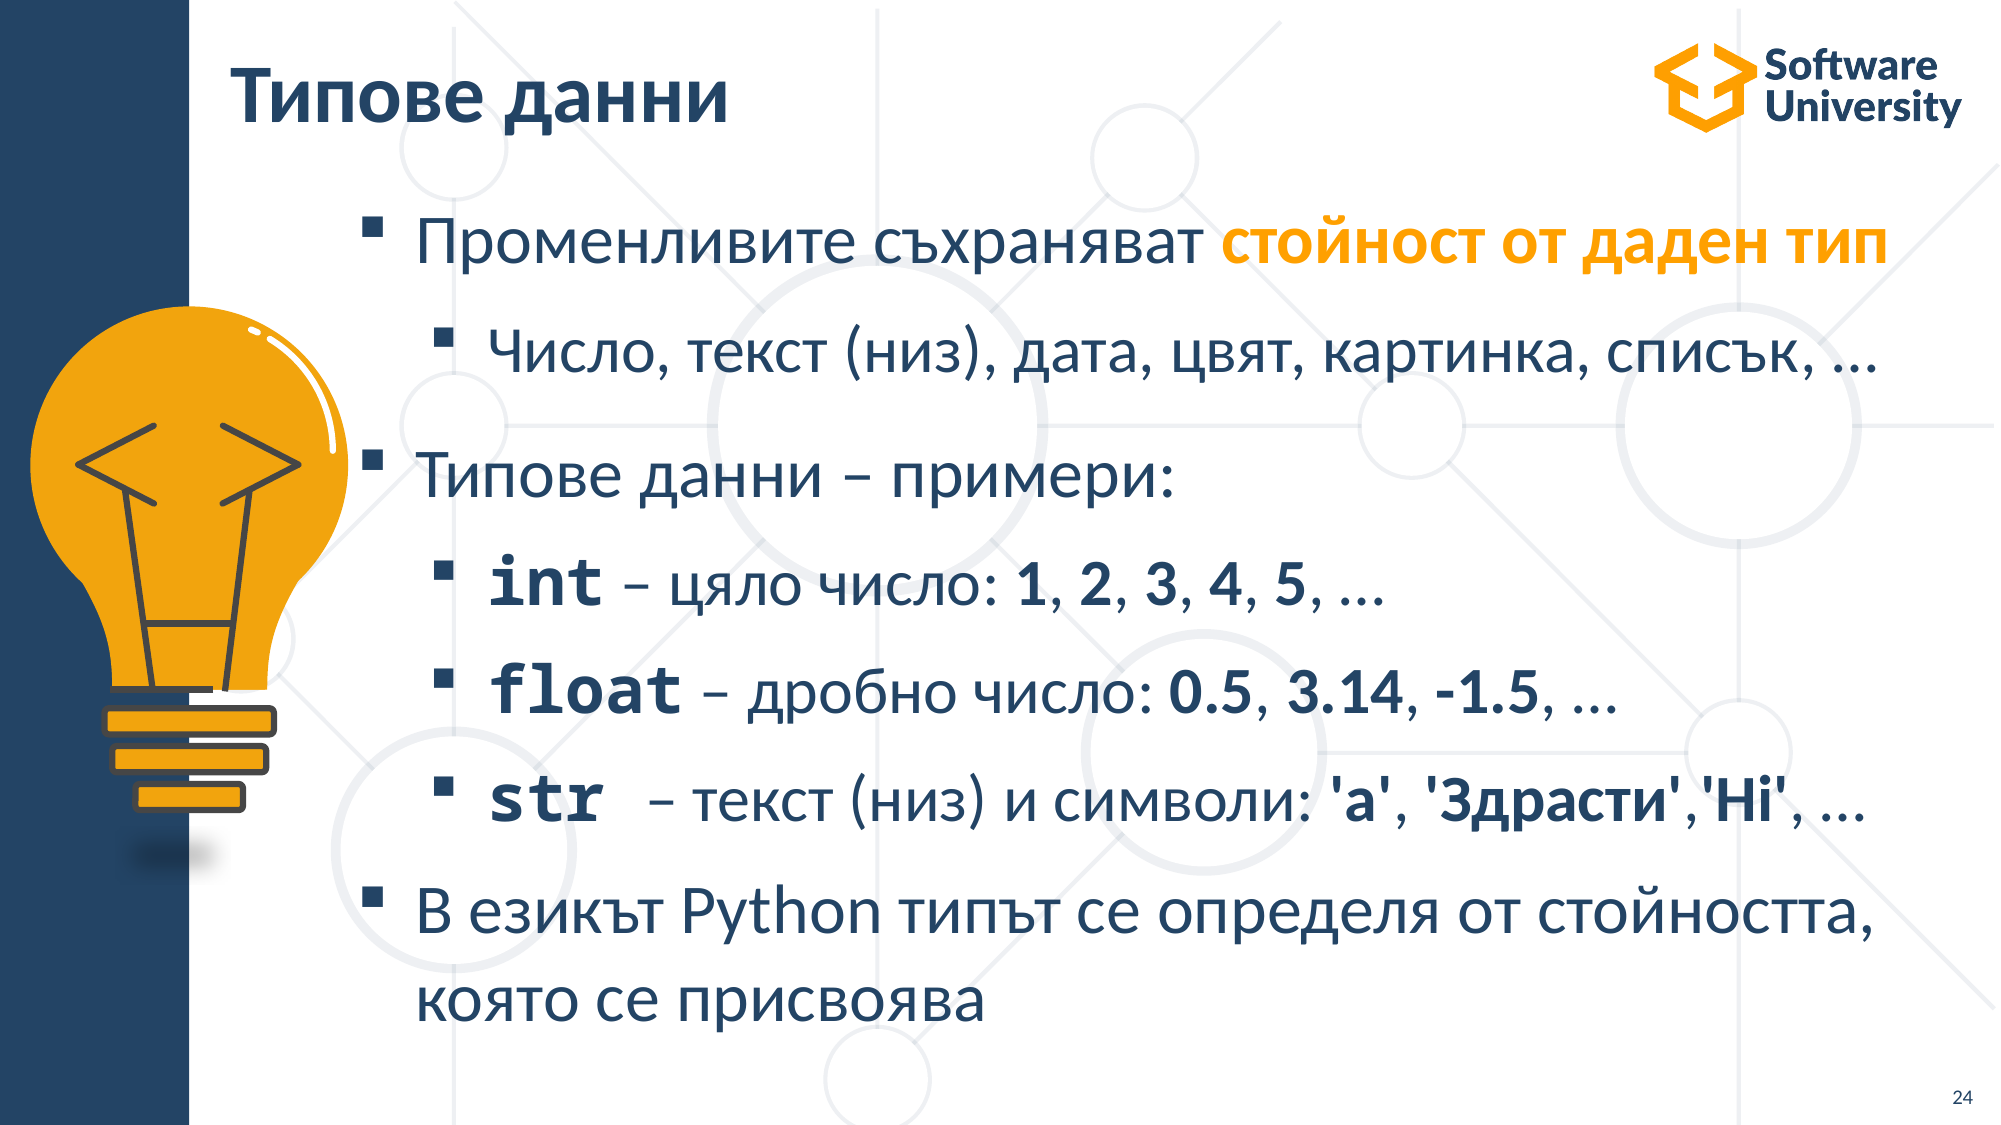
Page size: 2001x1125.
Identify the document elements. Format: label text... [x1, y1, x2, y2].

picture [1641, 31, 1973, 145]
text_box 24 [1927, 1067, 1989, 1117]
list Променливите съхраняват стойност от даден тип Число, текст (низ), дата, цвят, картинка, списък, … Типове данни – примери: int – цяло число: 1, 2, 3, 4, 5, … float – дробно число: 0.5, 3.14, -1.5, … str – текст (низ) и символи: 'a', 'Здрасти','Hi', … В езикът Python типът се определя от стойността, която се присвоява [338, 183, 1967, 1050]
title Типове данни [212, 16, 1628, 162]
